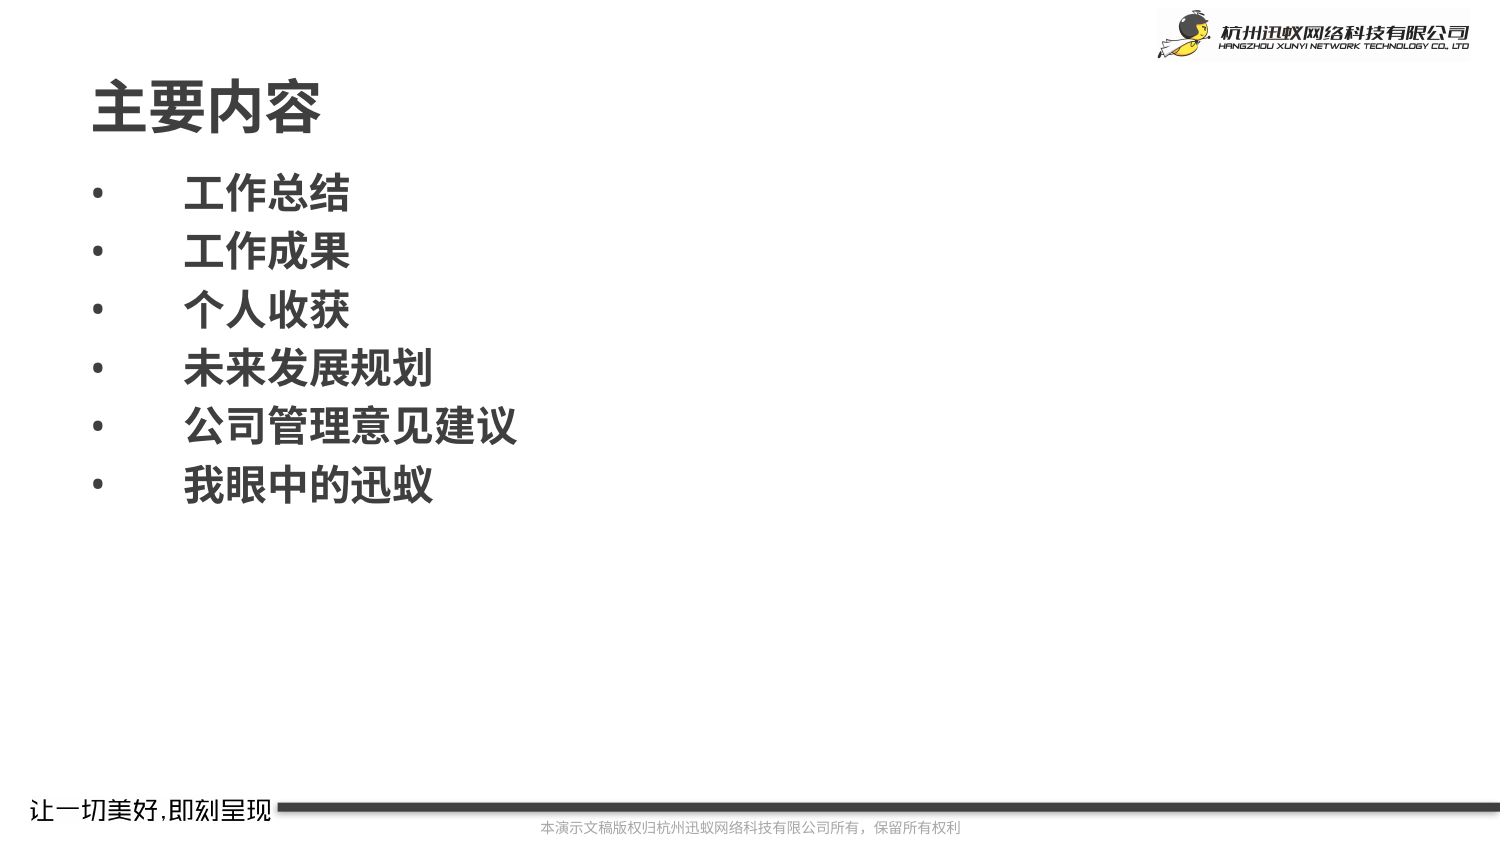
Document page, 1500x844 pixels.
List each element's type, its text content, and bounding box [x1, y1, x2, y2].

picture [29, 796, 272, 824]
list 工作总结 工作成果 个人收获 未来发展规划 公司管理意见建议 我眼中的迅蚁 [74, 159, 1426, 717]
picture [1157, 8, 1471, 62]
title 主要内容 [74, 74, 876, 136]
